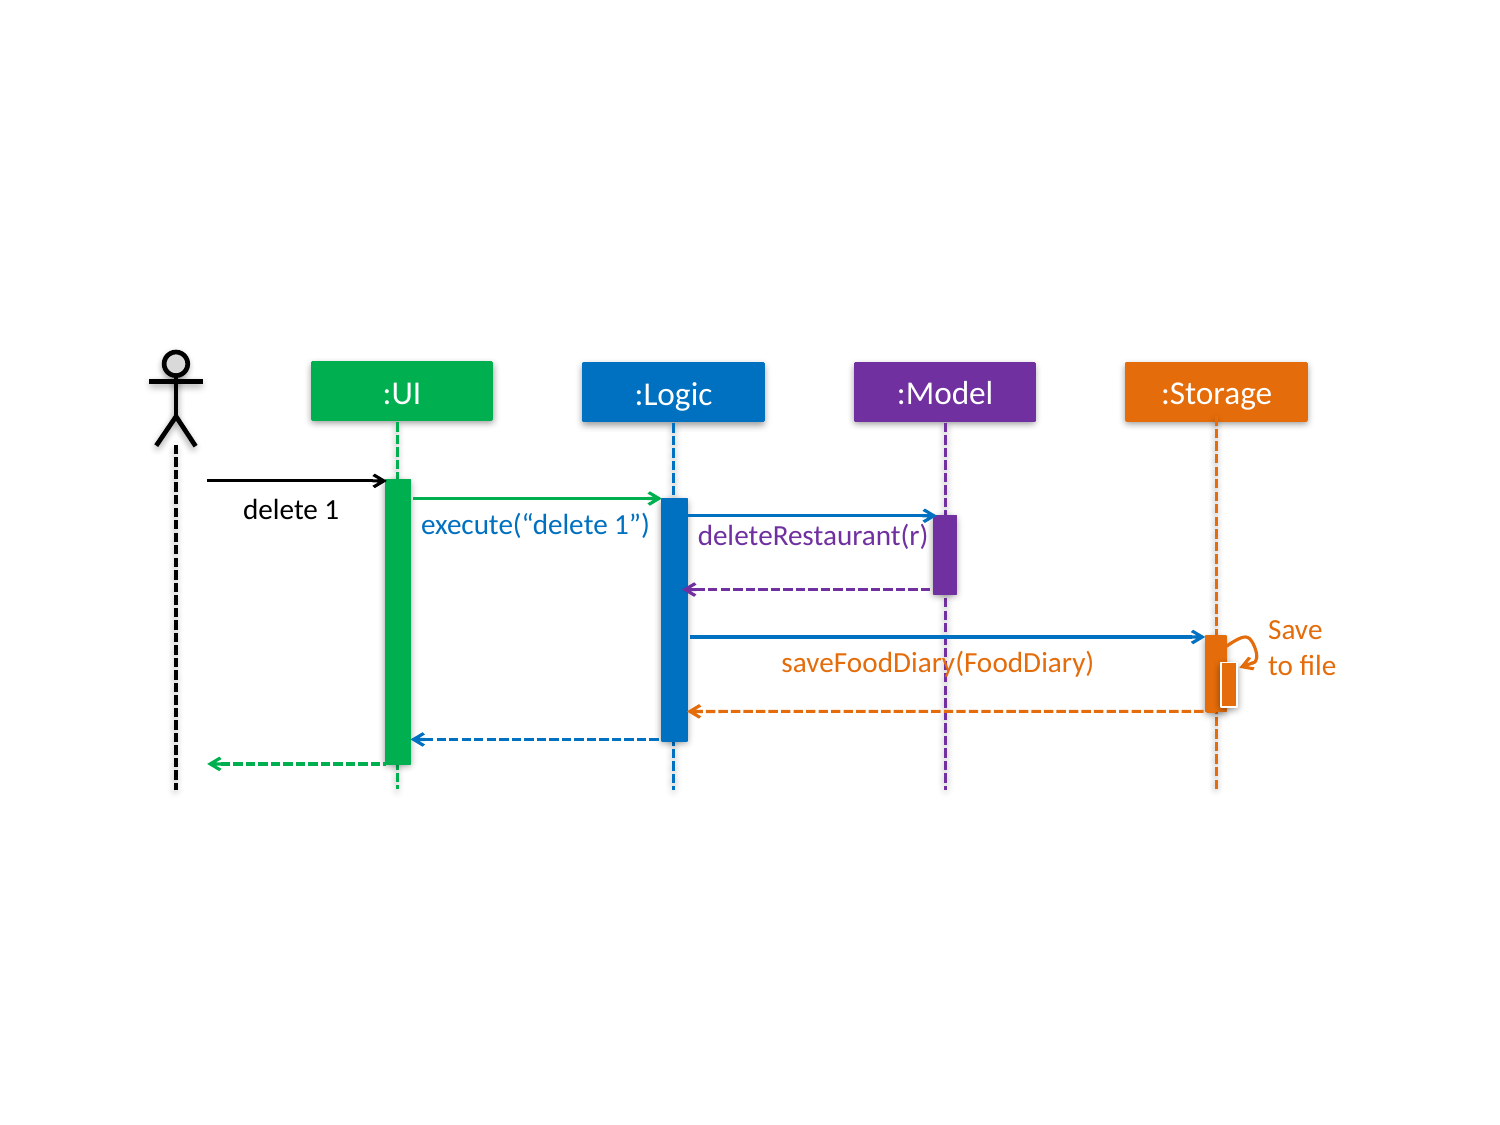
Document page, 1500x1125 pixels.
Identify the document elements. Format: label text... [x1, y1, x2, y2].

text_box saveFoodDiary(FoodDiary) [949, 645, 1141, 679]
text_box [678, 595, 688, 742]
text_box [678, 498, 688, 591]
text_box delete 1 [220, 490, 362, 526]
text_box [1220, 636, 1257, 708]
text_box [933, 527, 940, 595]
text_box [385, 479, 393, 765]
text_box [949, 515, 957, 595]
text_box :Model [855, 362, 1036, 421]
text_box deleteRestaurant(r) [687, 522, 939, 552]
text_box Save to file [1268, 610, 1357, 681]
text_box [402, 479, 411, 765]
text_box execute(“delete 1”) [418, 507, 653, 541]
text_box :Storage [1126, 362, 1307, 421]
text_box saveFoodDiary(FoodDiary) [735, 645, 940, 679]
text_box :Logic [583, 363, 764, 421]
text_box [149, 351, 203, 447]
text_box [1205, 635, 1212, 710]
text_box :UI [312, 362, 493, 420]
text_box [661, 498, 669, 742]
